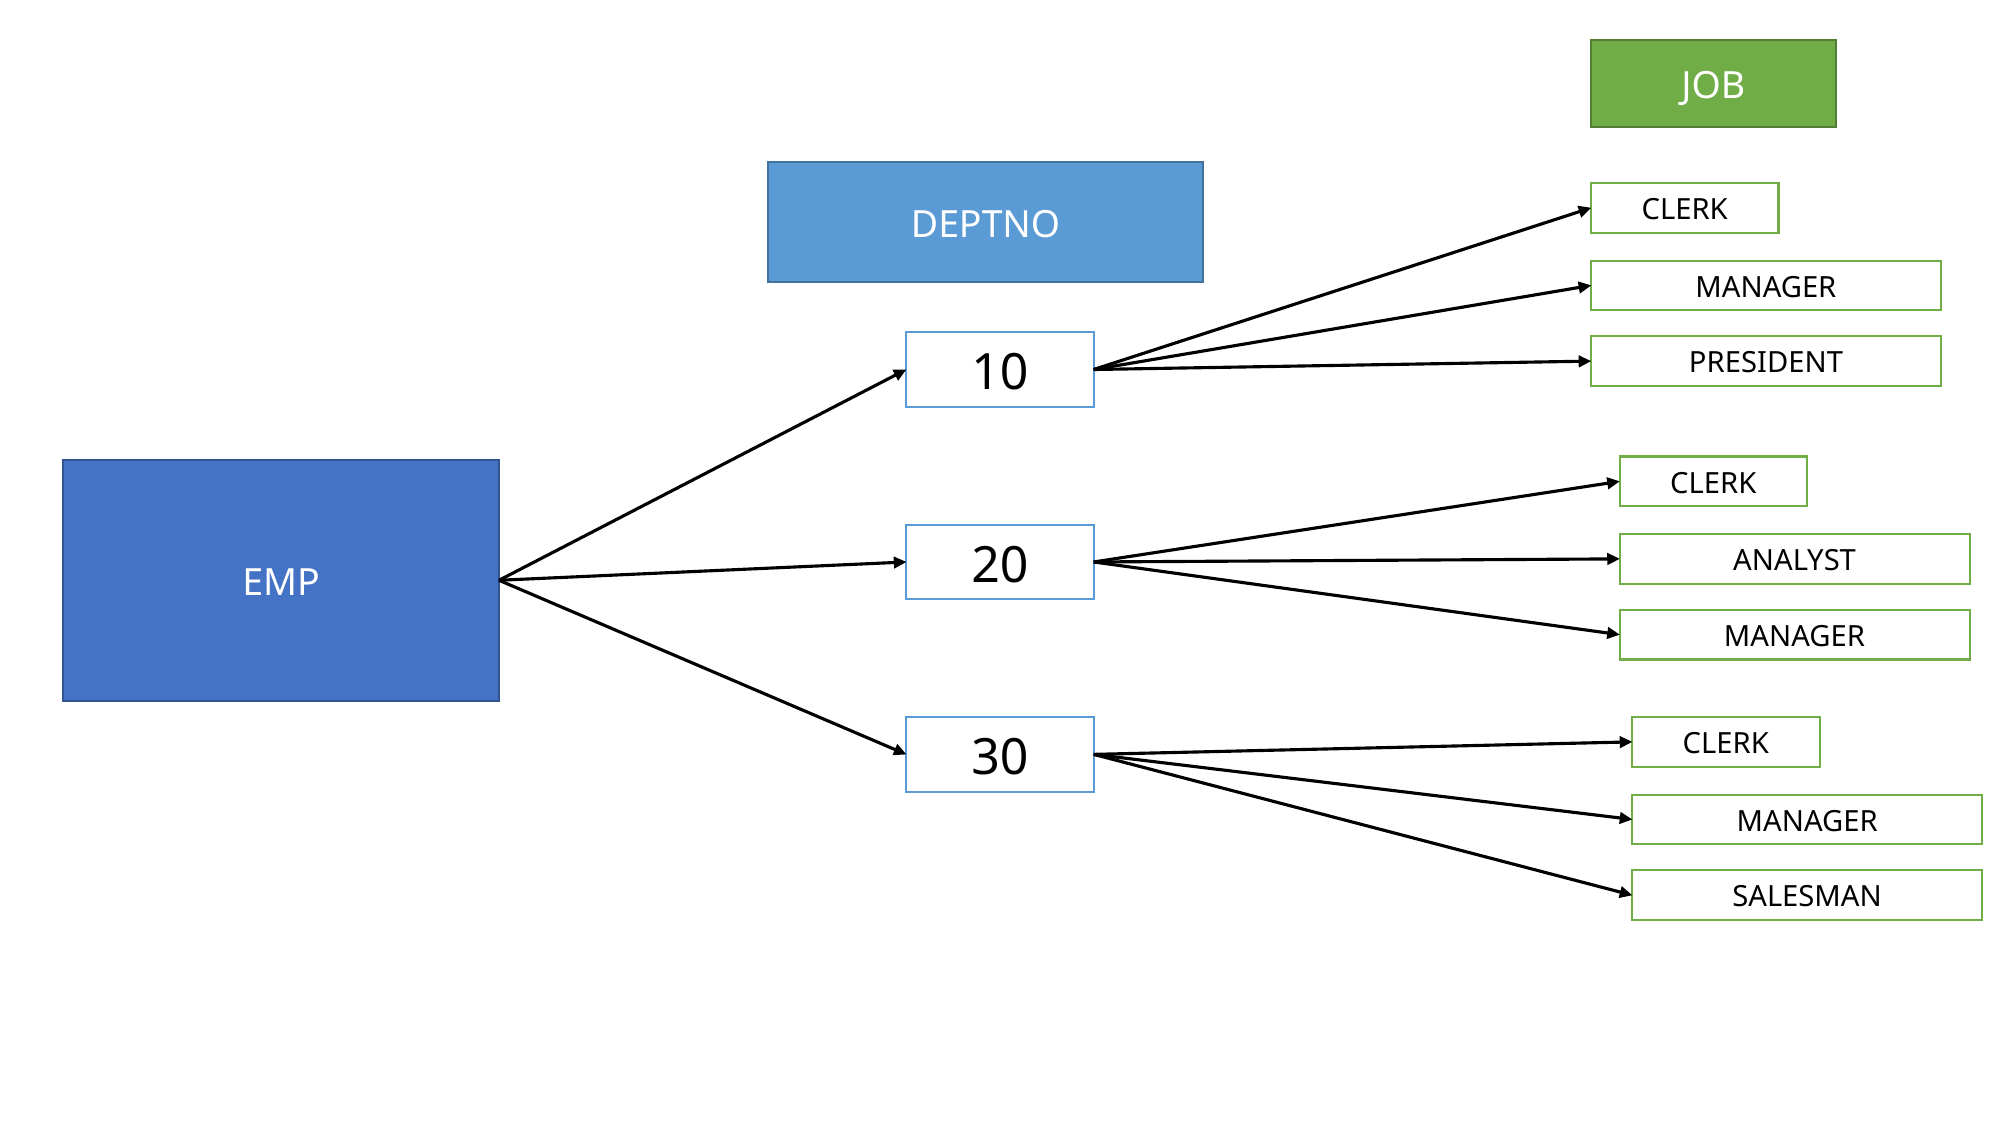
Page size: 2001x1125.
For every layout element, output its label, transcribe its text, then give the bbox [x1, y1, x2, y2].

text_box MANAGER [1633, 794, 1983, 845]
text_box CLERK [1619, 455, 1808, 507]
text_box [1093, 285, 1592, 361]
text_box CLERK [1590, 182, 1780, 234]
text_box EMP [62, 459, 499, 702]
text_box DEPTNO [767, 161, 1204, 283]
text_box 20 [907, 524, 1093, 600]
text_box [1093, 208, 1592, 285]
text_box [1093, 562, 1620, 636]
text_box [1093, 754, 1633, 896]
text_box MANAGER [1619, 609, 1971, 661]
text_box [499, 370, 907, 562]
text_box PRESIDENT [1590, 335, 1942, 387]
text_box SALESMAN [1631, 869, 1983, 921]
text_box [1093, 361, 1592, 371]
text_box ANALYST [1620, 533, 1971, 585]
text_box 10 [905, 331, 1095, 408]
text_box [1093, 742, 1633, 754]
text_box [1093, 481, 1620, 559]
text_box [499, 580, 907, 755]
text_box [499, 562, 907, 580]
text_box CLERK [1631, 716, 1821, 768]
text_box 30 [905, 716, 1095, 793]
text_box JOB [1590, 39, 1837, 128]
text_box MANAGER [1592, 260, 1942, 311]
